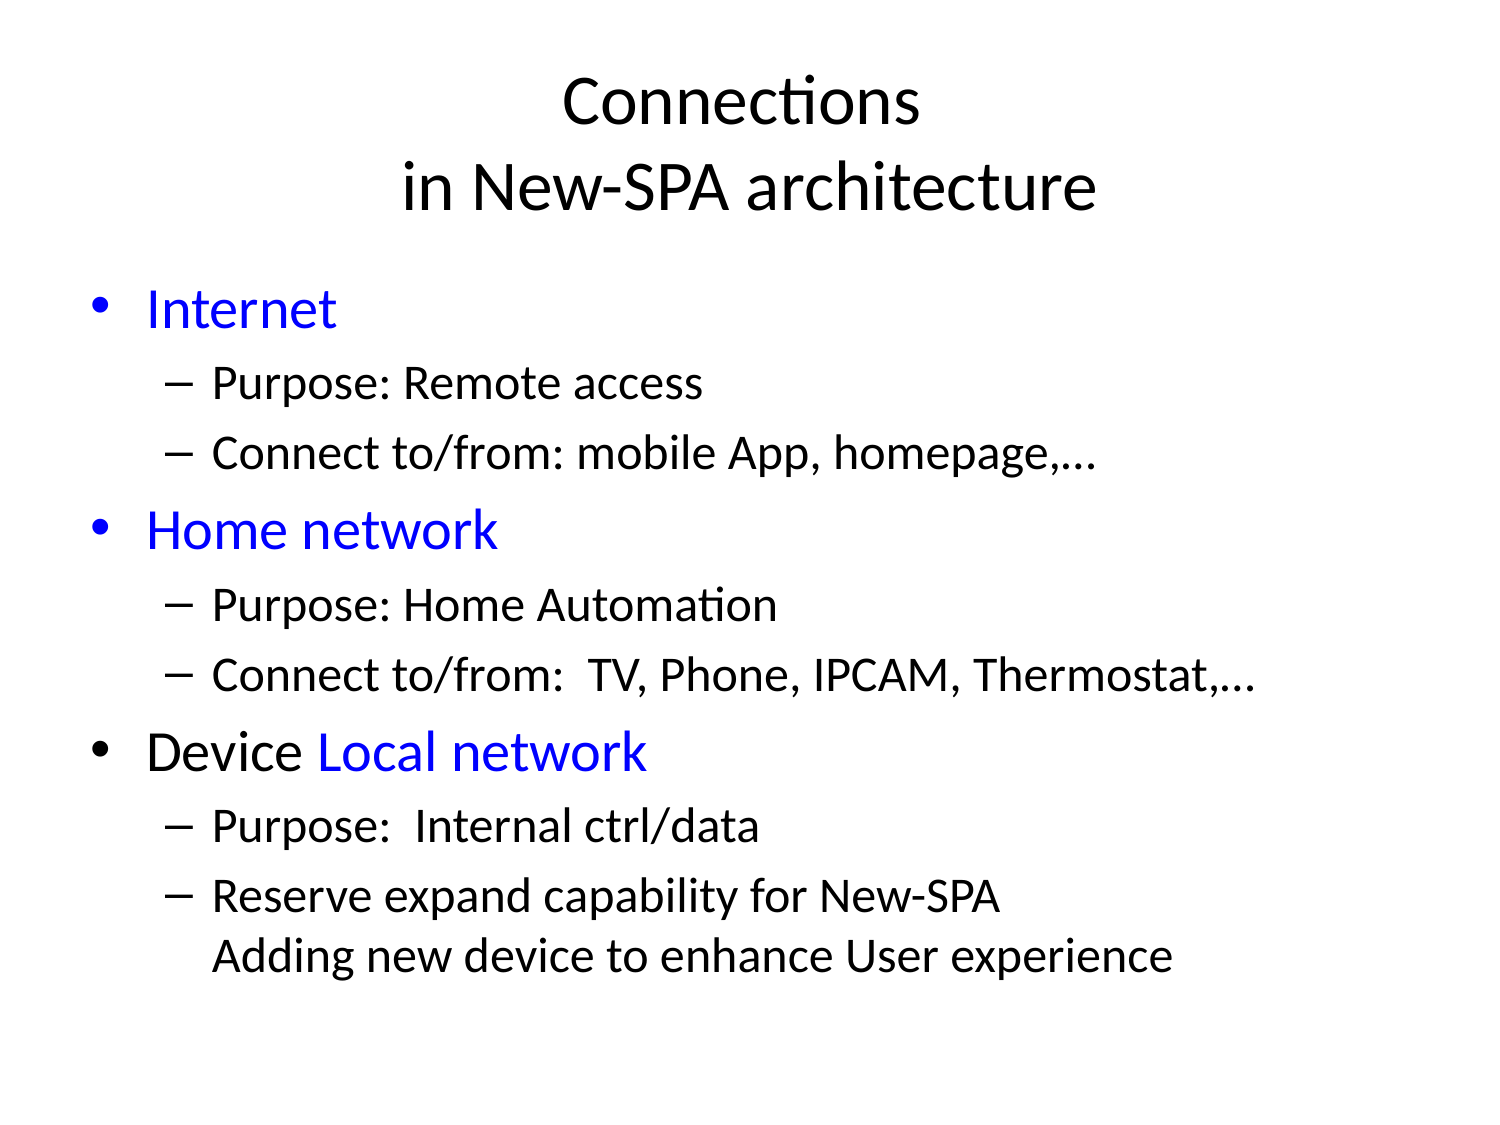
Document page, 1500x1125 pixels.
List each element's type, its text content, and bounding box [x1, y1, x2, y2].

title Connections in New-SPA architecture [75, 45, 1425, 233]
list Internet Purpose: Remote access Connect to/from: mobile App, homepage,… Home network Purpose: Home Automation Connect to/from: TV, Phone, IPCAM, Thermostat,… Device Local network Purpose: Internal ctrl/data Reserve expand capability for New-SPA Adding new device to enhance User experience [75, 262, 1425, 1094]
